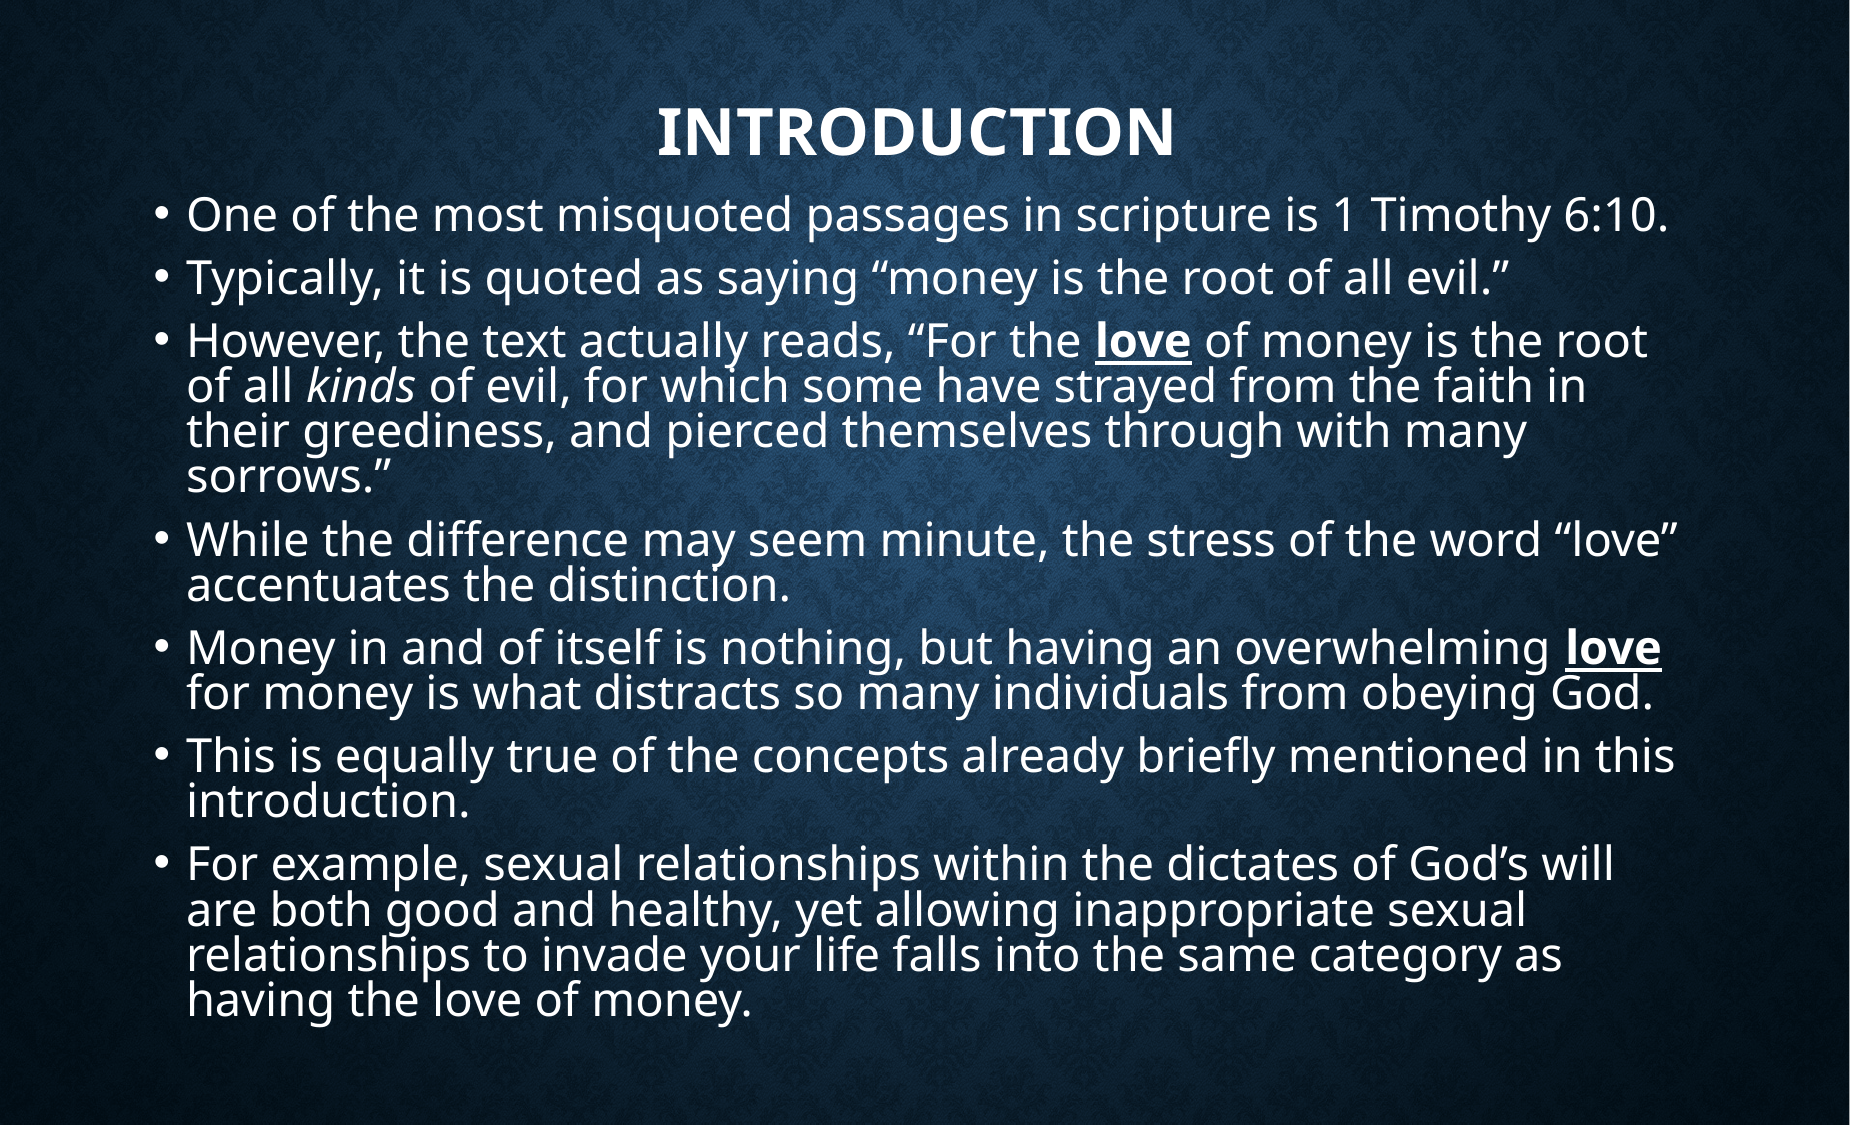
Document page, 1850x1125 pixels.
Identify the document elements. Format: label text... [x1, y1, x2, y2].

list One of the most misquoted passages in scripture is 1 Timothy 6:10. Typically, it is quoted as saying “money is the root of all evil.” However, the text actually reads, “For the love of money is the root of all kinds of evil, for which some have strayed from the faith in their greediness, and pierced themselves through with many sorrows.” While the difference may seem minute, the stress of the word “love” accentuates the distinction. Money in and of itself is nothing, but having an overwhelming love for money is what distracts so many individuals from obeying God. This is equally true of the concepts already briefly mentioned in this introduction. For example, sexual relationships within the dictates of God’s will are both good and healthy, yet allowing inappropriate sexual relationships to invade your life falls into the same category as having the love of money. [138, 187, 1710, 1075]
title Introduction [132, 24, 1704, 243]
